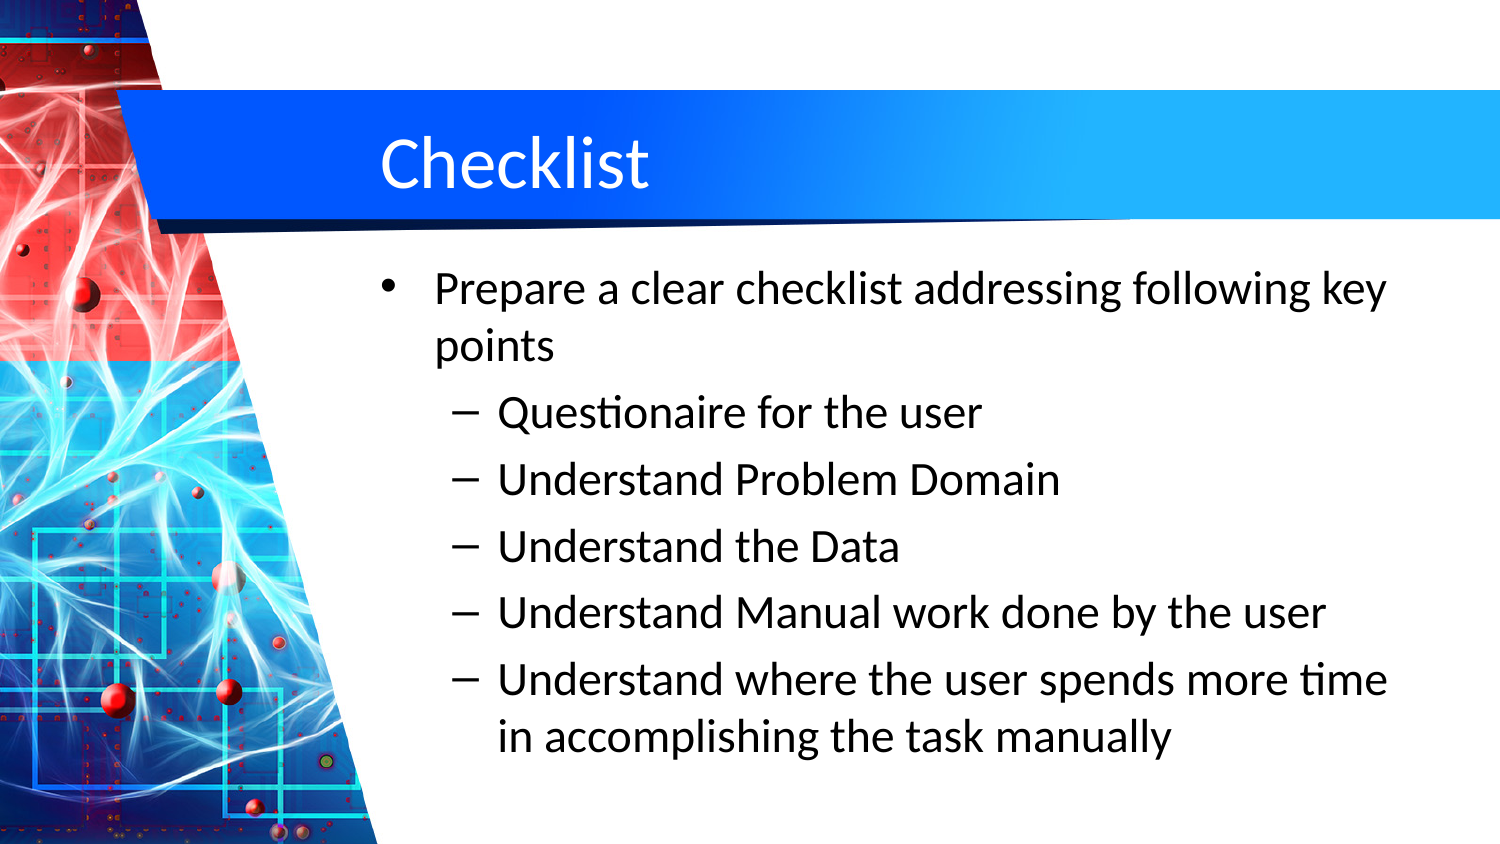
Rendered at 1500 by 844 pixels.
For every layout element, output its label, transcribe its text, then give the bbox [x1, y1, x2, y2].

list Prepare a clear checklist addressing following key points Questionaire for the user Understand Problem Domain Understand the Data Understand Manual work done by the user Understand where the user spends more time in accomplishing the task manually [365, 249, 1425, 778]
picture [0, 0, 1500, 844]
title Checklist [365, 99, 1425, 219]
